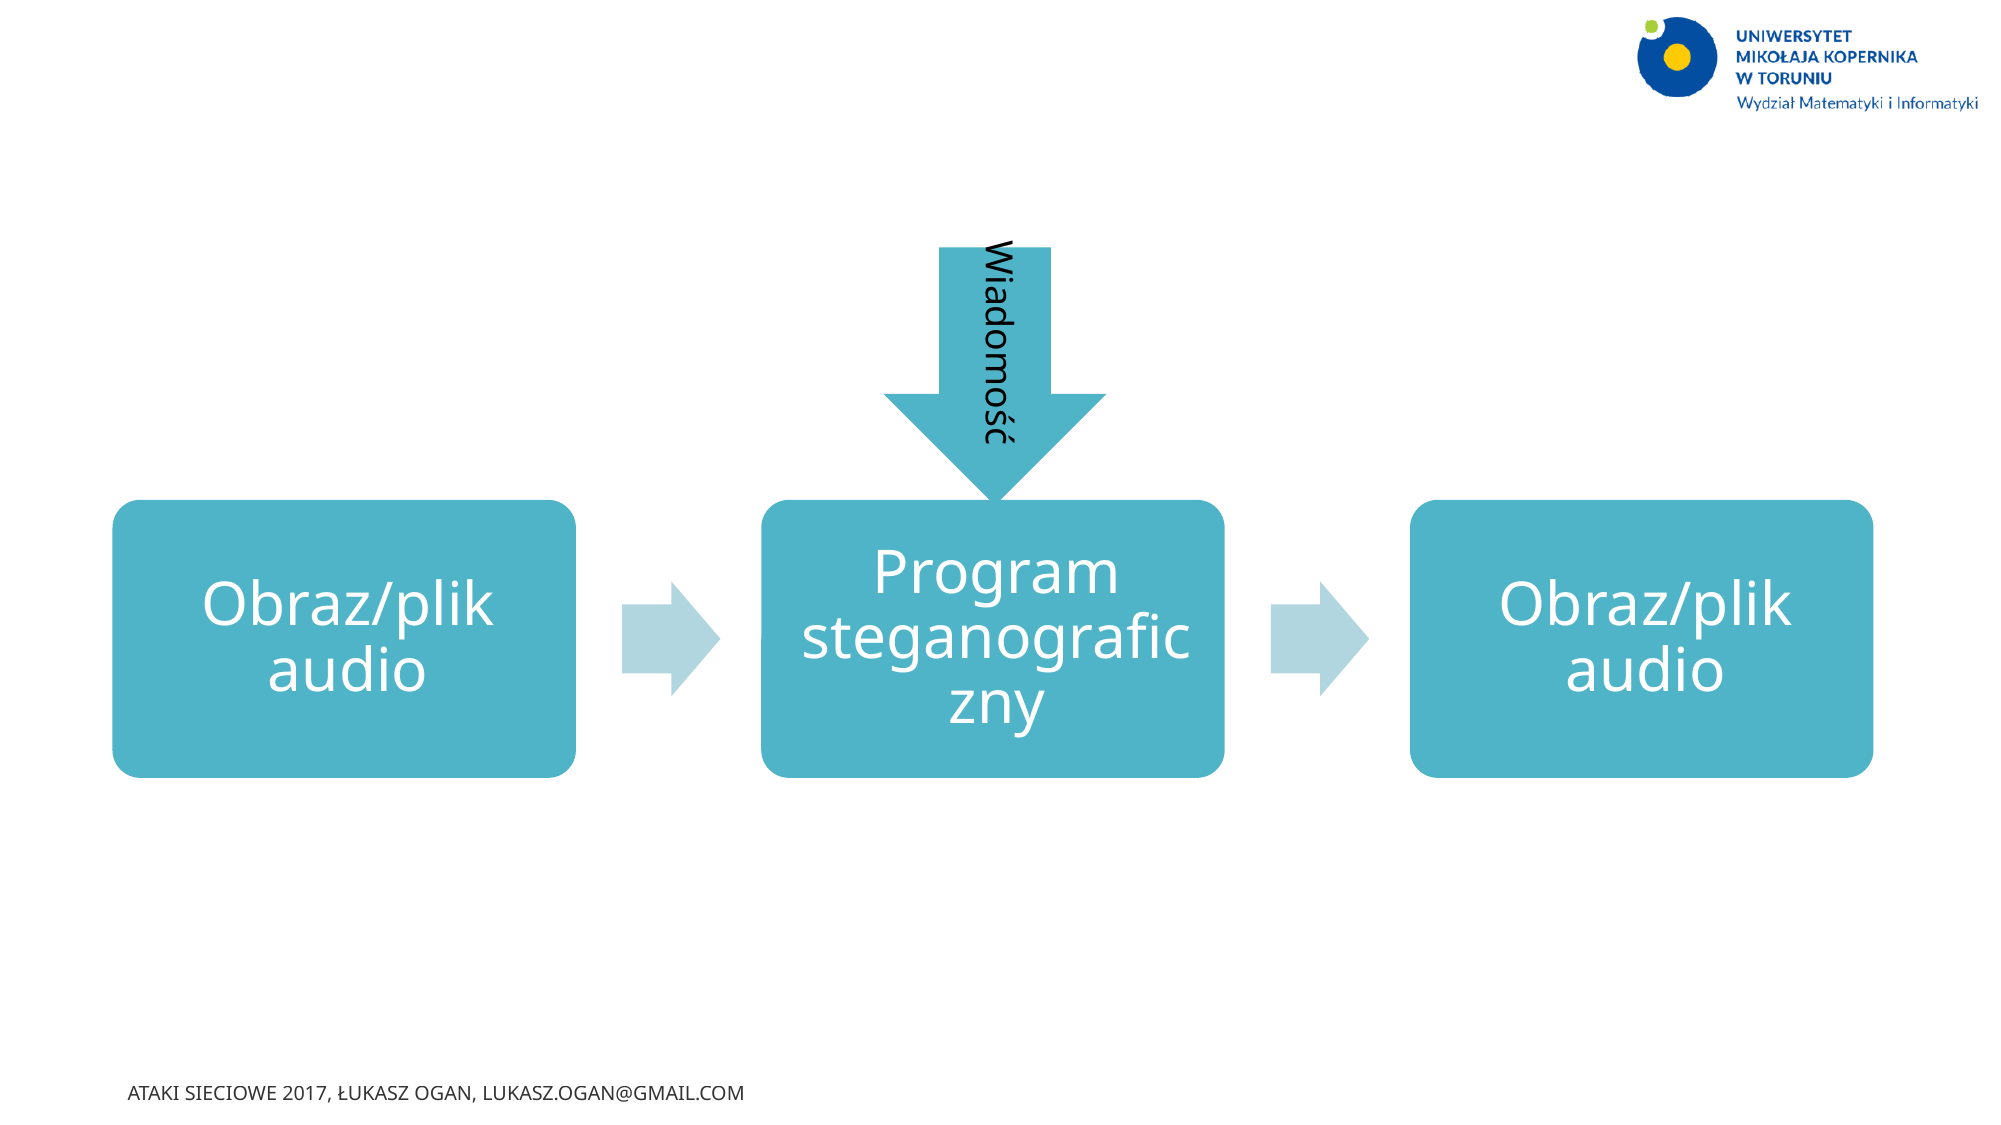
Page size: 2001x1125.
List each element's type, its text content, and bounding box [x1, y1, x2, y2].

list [110, 329, 1876, 949]
picture [1623, 0, 2000, 120]
footer Ataki Sieciowe 2017, Łukasz Ogan, lukasz.ogan@gmail.com [112, 1075, 938, 1113]
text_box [870, 37, 1130, 506]
